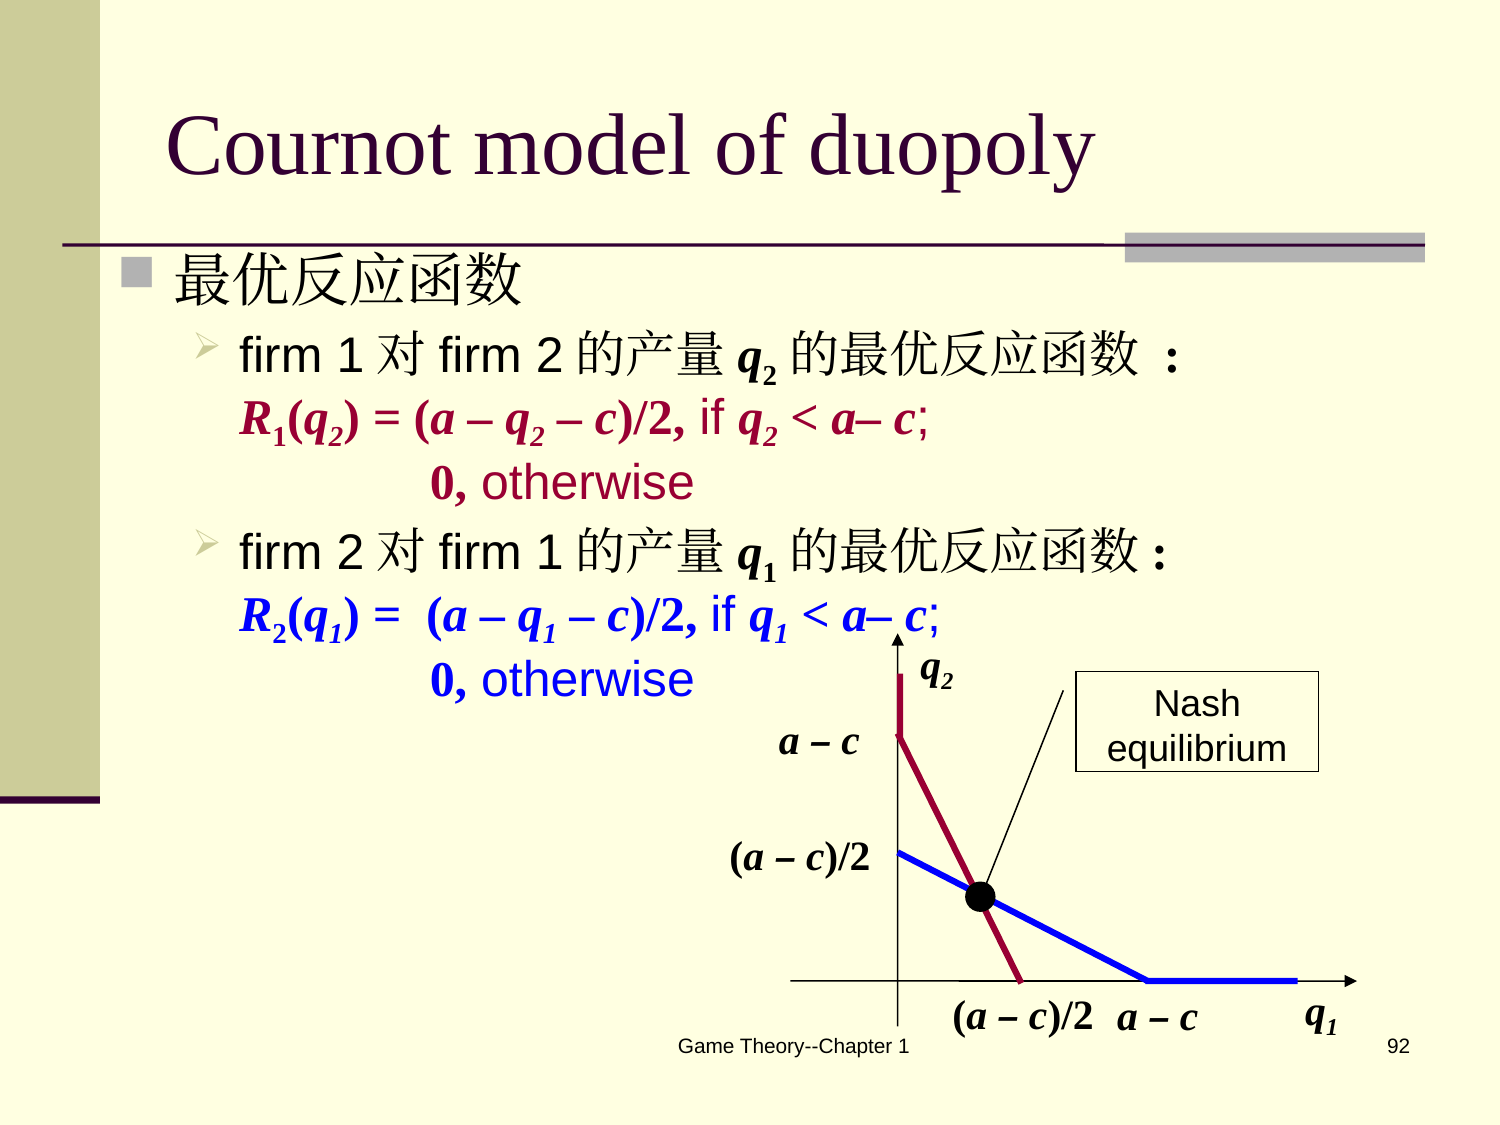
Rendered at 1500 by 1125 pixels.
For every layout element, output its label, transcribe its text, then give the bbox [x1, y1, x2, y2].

text_box [965, 882, 995, 912]
text_box (a – c)/2 [714, 821, 888, 887]
text_box q2 [905, 630, 977, 702]
text_box (a – c)/2 [937, 980, 1113, 1046]
text_box a – c [764, 705, 887, 770]
slide_number 92 [1112, 1024, 1426, 1101]
footer Game Theory--Chapter 1 [549, 1024, 1038, 1101]
list 最优反应函数 firm 1对firm 2的产量q2的最优反应函数 : R1(q2) = (a – q2 – c)/2, if q2 < a– c; 0, otherwise firm 2对firm 1的产量q1的最优反应函数: R2(q1) = (a – q1 – c)/2, if q1 < a– c; 0, otherwise [102, 242, 1378, 612]
text_box Nash equilibrium [1075, 671, 1319, 772]
text_box [891, 633, 904, 733]
text_box q1 [1290, 976, 1365, 1048]
title Cournot model of duopoly [149, 45, 1426, 234]
text_box a – c [1102, 981, 1225, 1047]
